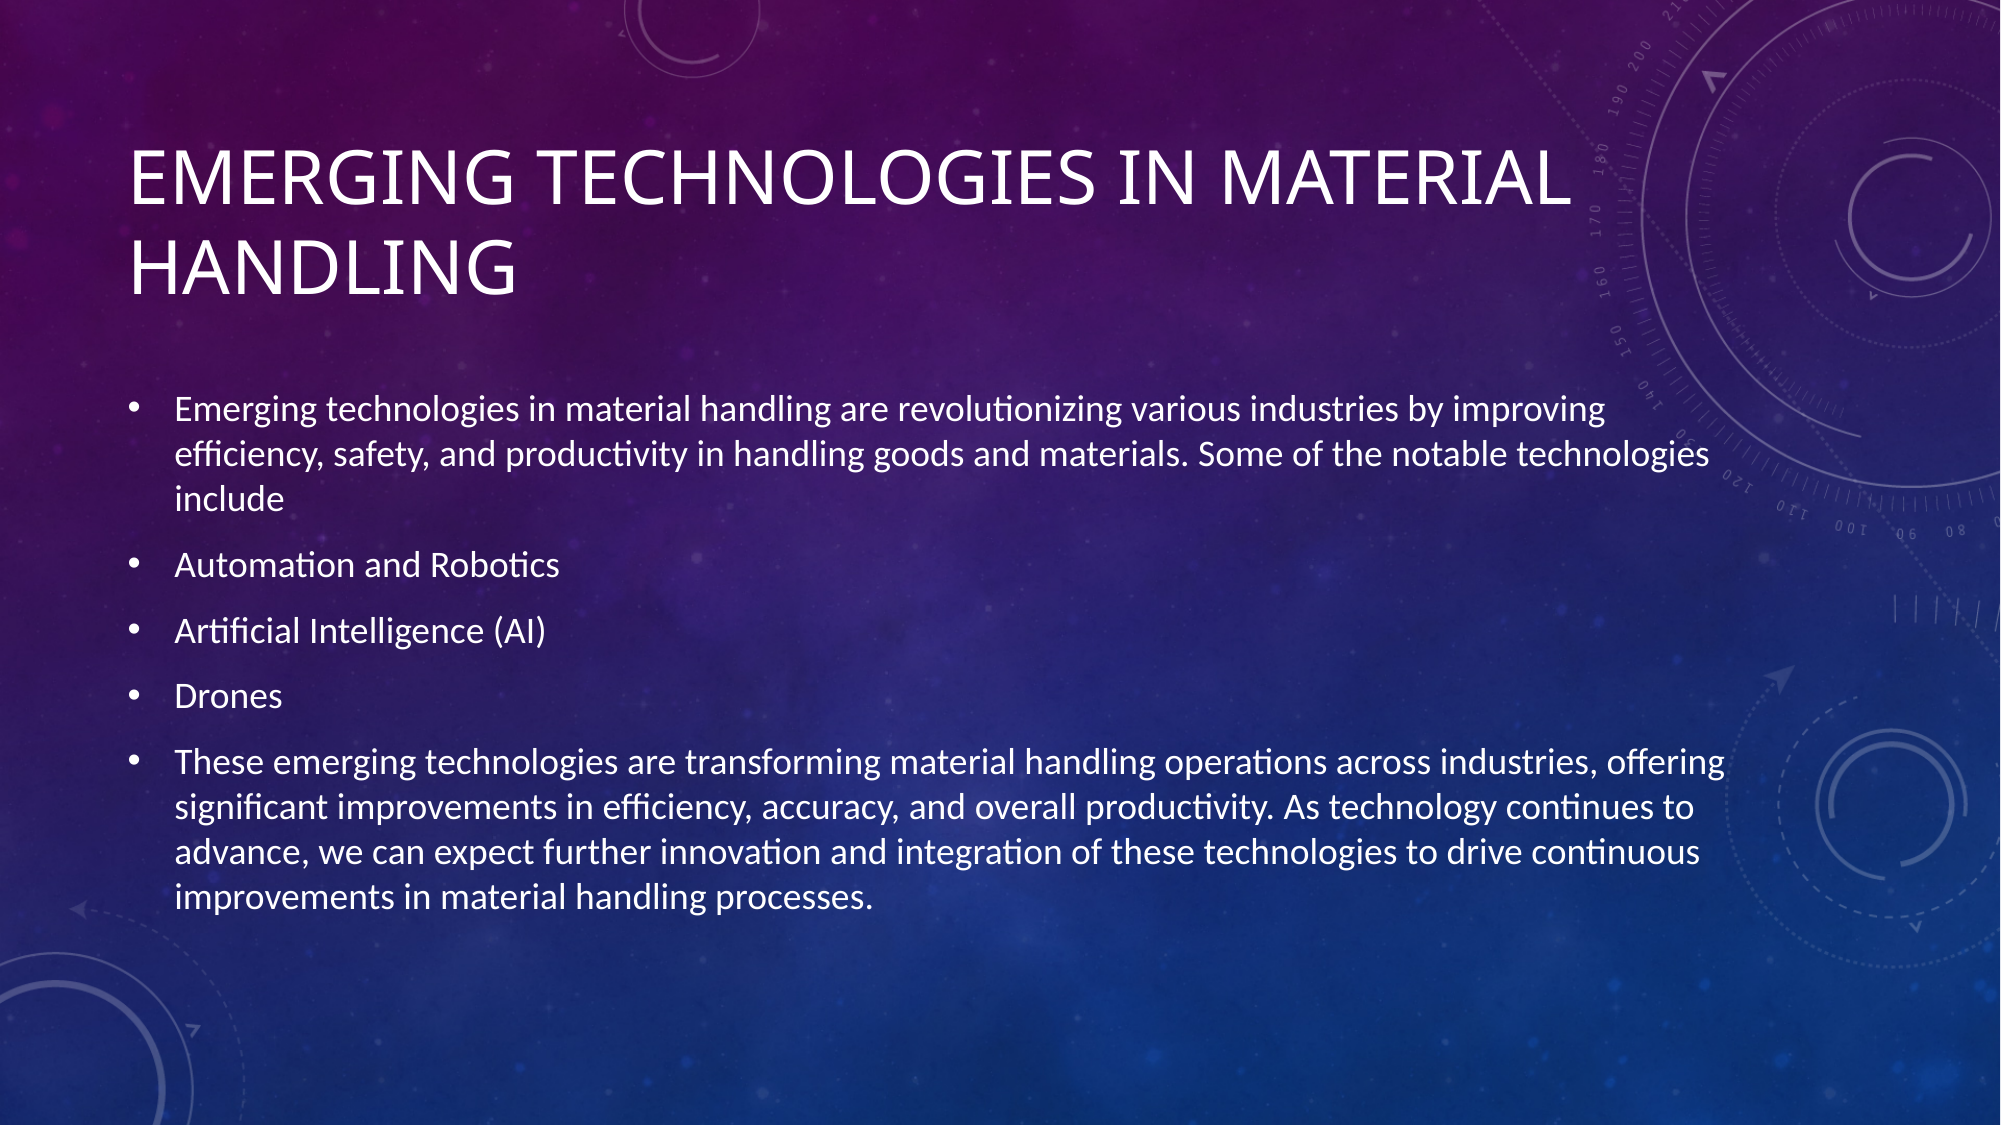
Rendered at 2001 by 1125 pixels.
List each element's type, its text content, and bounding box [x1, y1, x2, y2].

title Emerging Technologies in Material Handling [112, 99, 1775, 339]
list Emerging technologies in material handling are revolutionizing various industries by improving efficiency, safety, and productivity in handling goods and materials. Some of the notable technologies include Automation and Robotics Artificial Intelligence (AI) Drones These emerging technologies are transforming material handling operations across industries, offering significant improvements in efficiency, accuracy, and overall productivity. As technology continues to advance, we can expect further innovation and integration of these technologies to drive continuous improvements in material handling processes. [112, 351, 1775, 950]
picture [0, 0, 2001, 1125]
